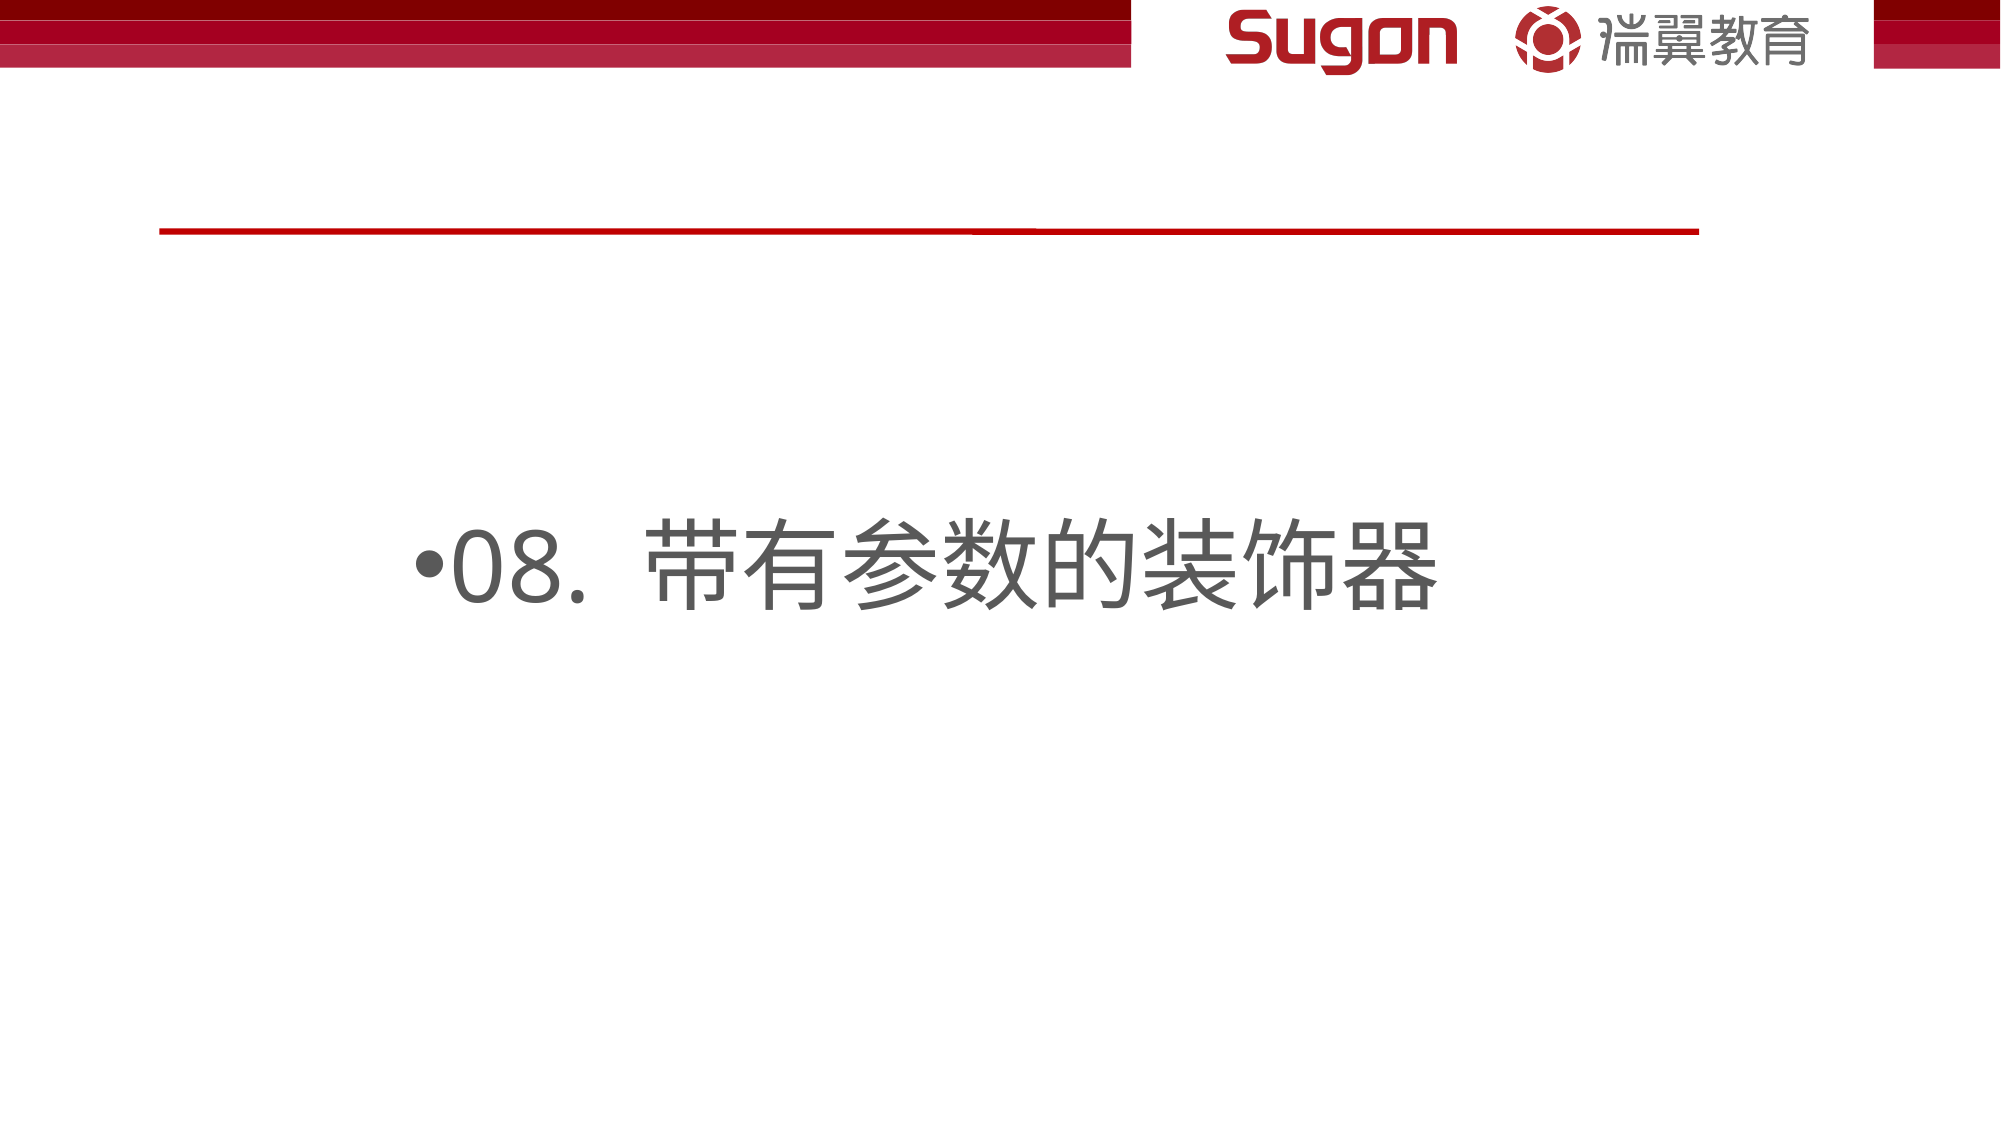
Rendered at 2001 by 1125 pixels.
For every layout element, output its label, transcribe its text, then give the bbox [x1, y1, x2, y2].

list 08. 带有参数的装饰器 [153, 253, 1701, 1028]
picture [1194, 0, 1484, 102]
picture [1515, 6, 1809, 73]
